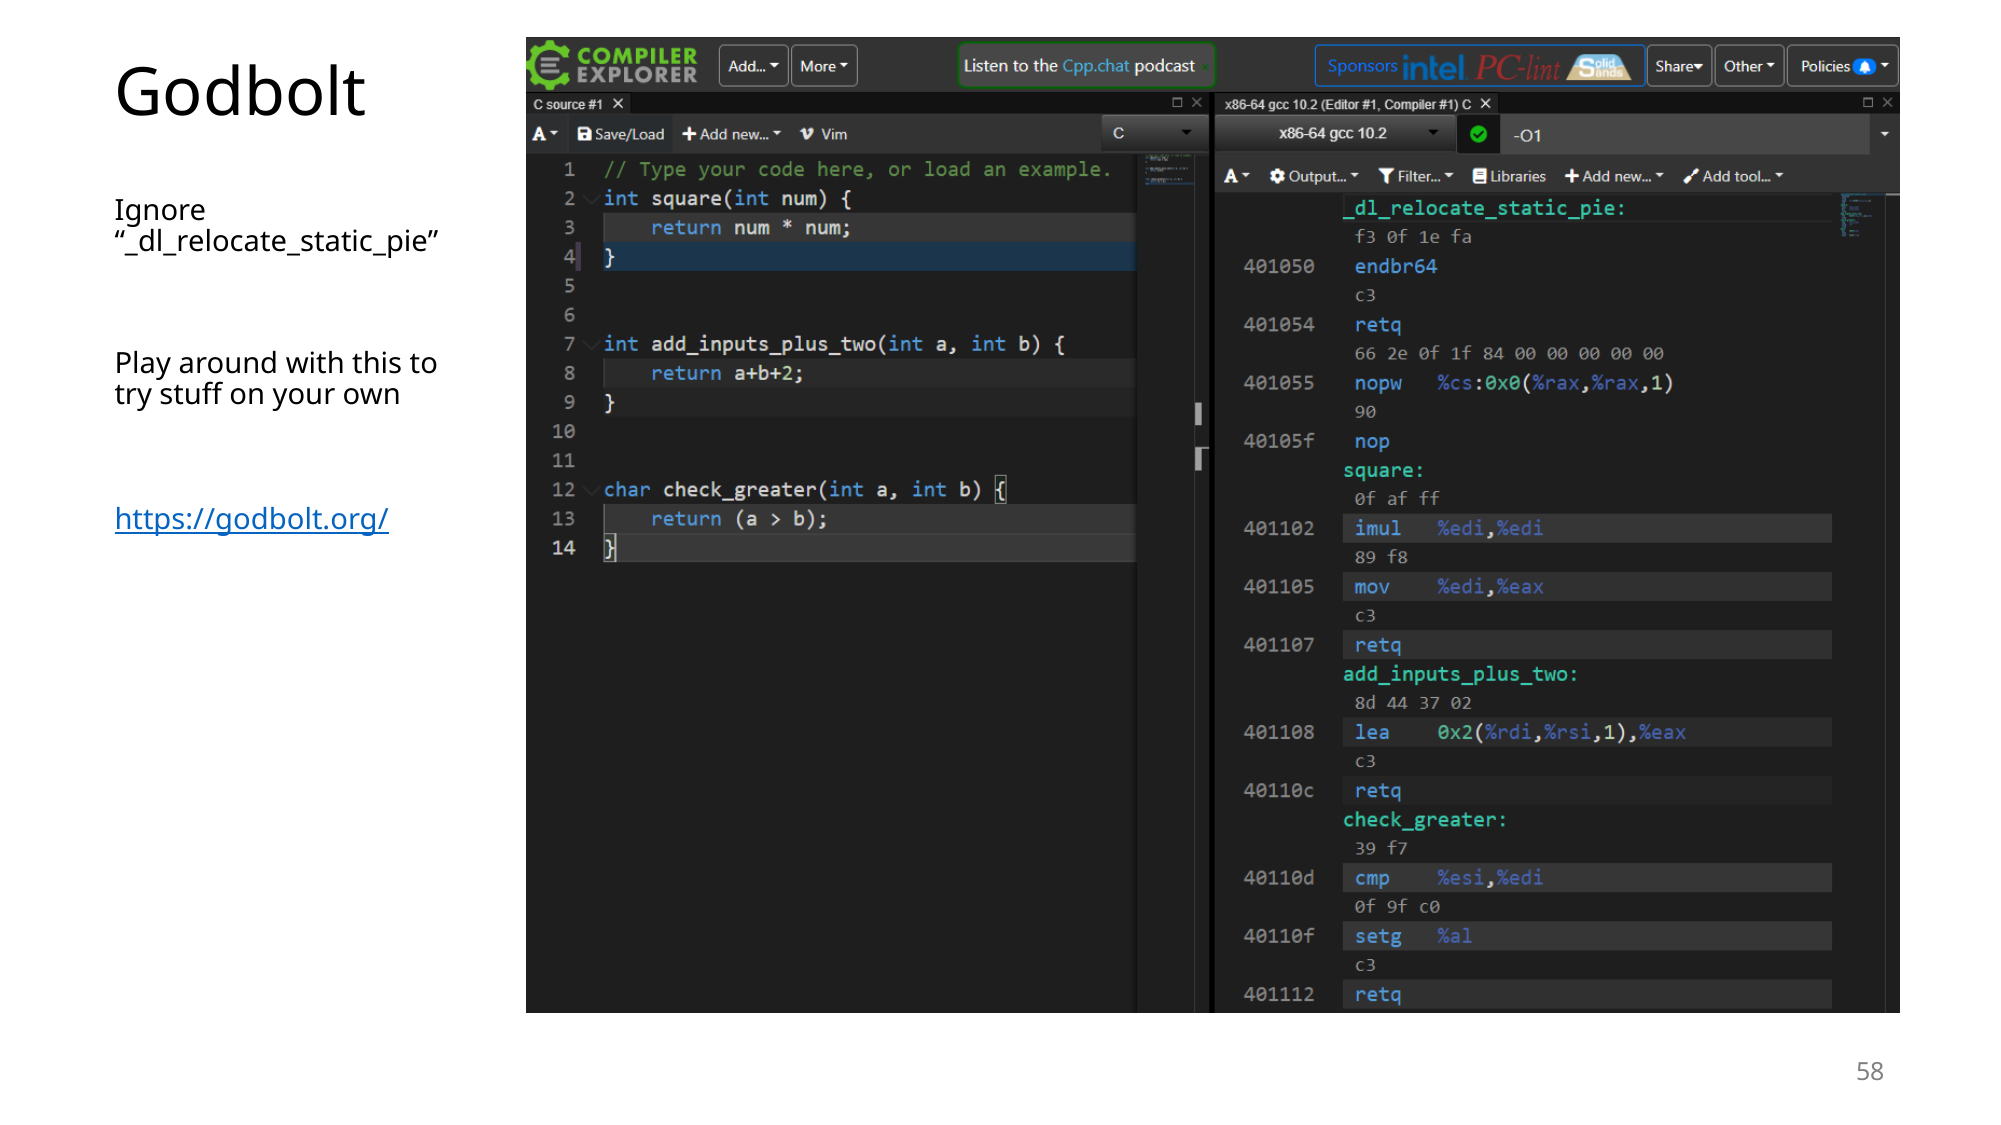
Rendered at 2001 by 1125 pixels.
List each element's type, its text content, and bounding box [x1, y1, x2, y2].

picture [525, 37, 1900, 1013]
title Godbolt [99, 37, 525, 150]
list Ignore “_dl_relocate_static_pie” Play around with this to try stuff on your own https://godbolt.org/ [99, 187, 471, 1013]
slide_number 58 [1749, 1042, 1900, 1103]
